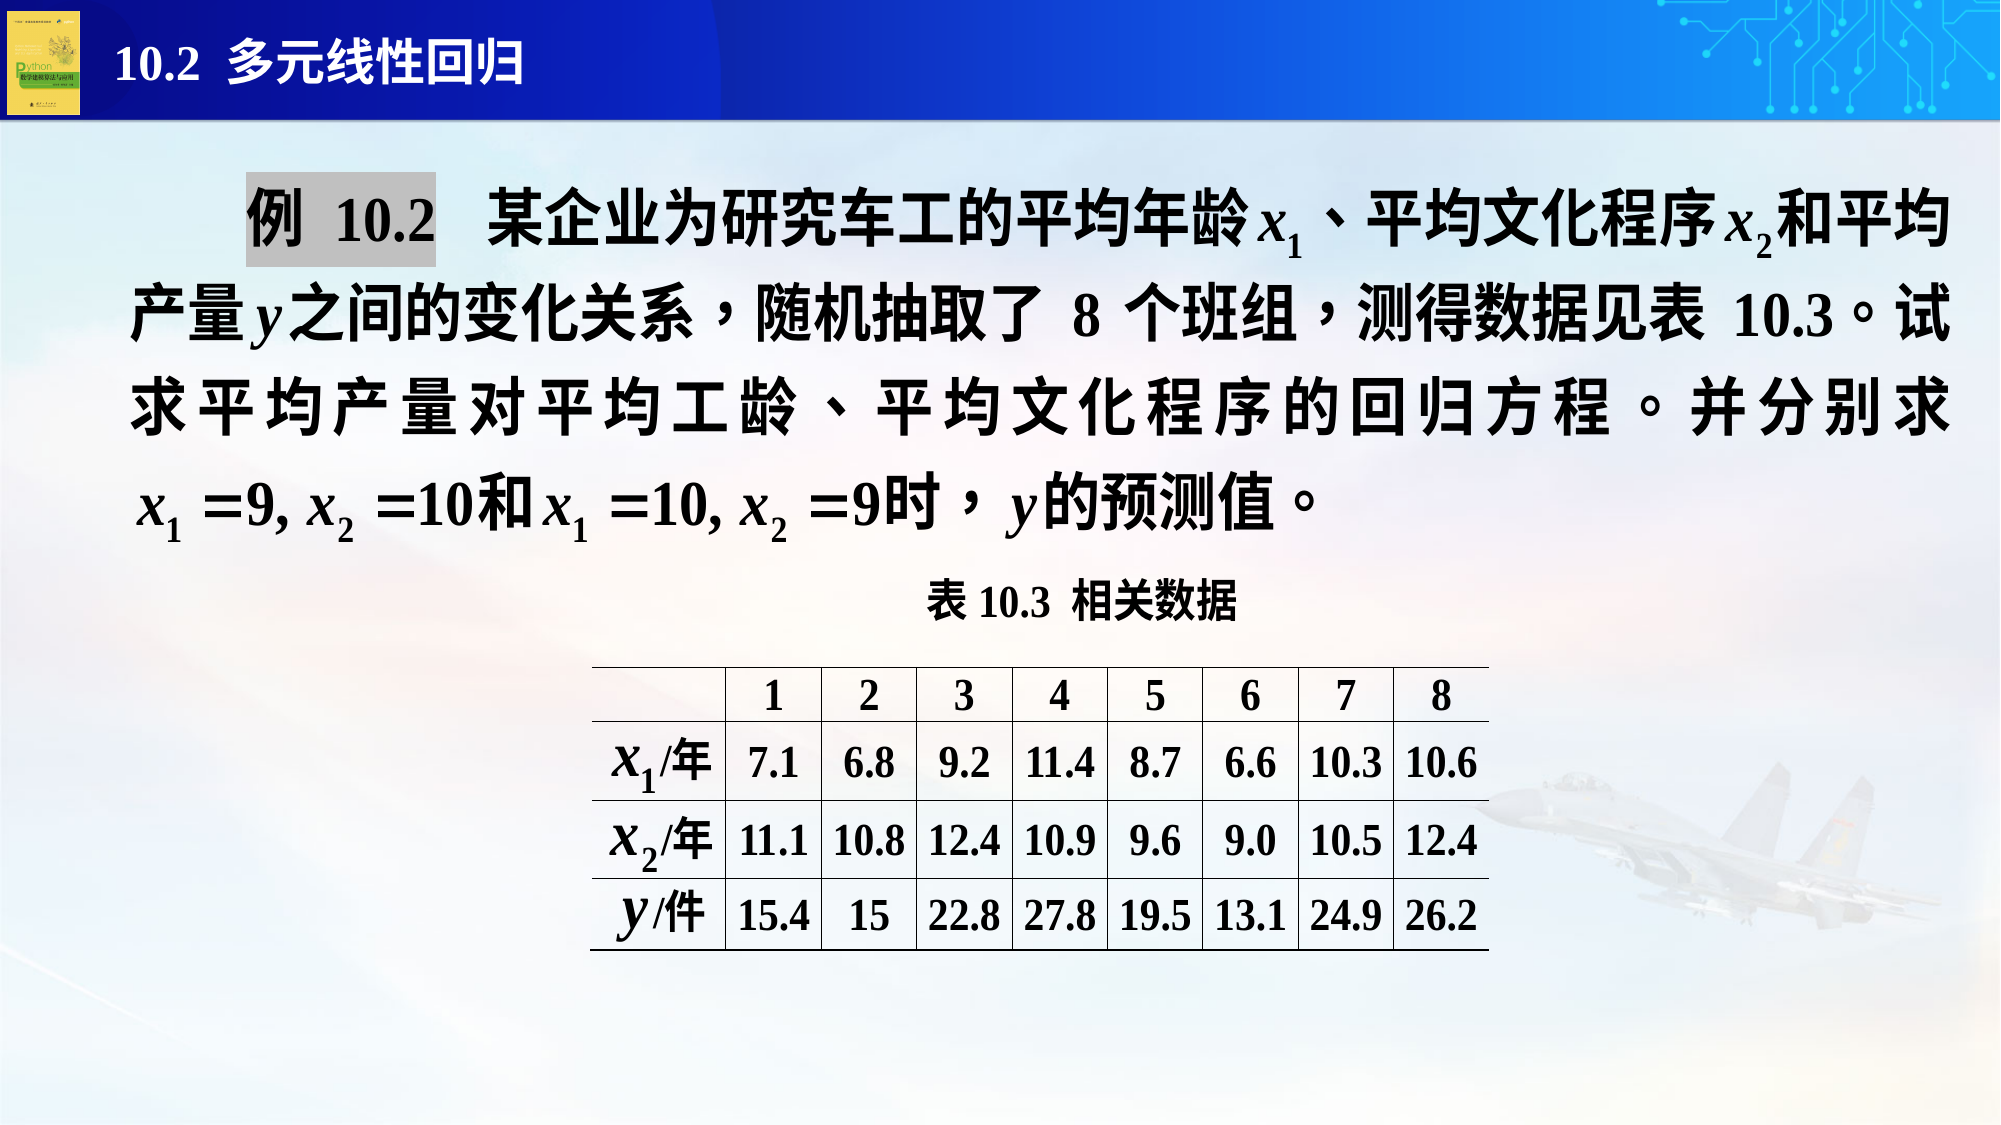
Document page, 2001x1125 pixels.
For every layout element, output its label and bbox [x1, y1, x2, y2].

text_box [116, 172, 1964, 1125]
picture [0, 0, 2000, 1125]
